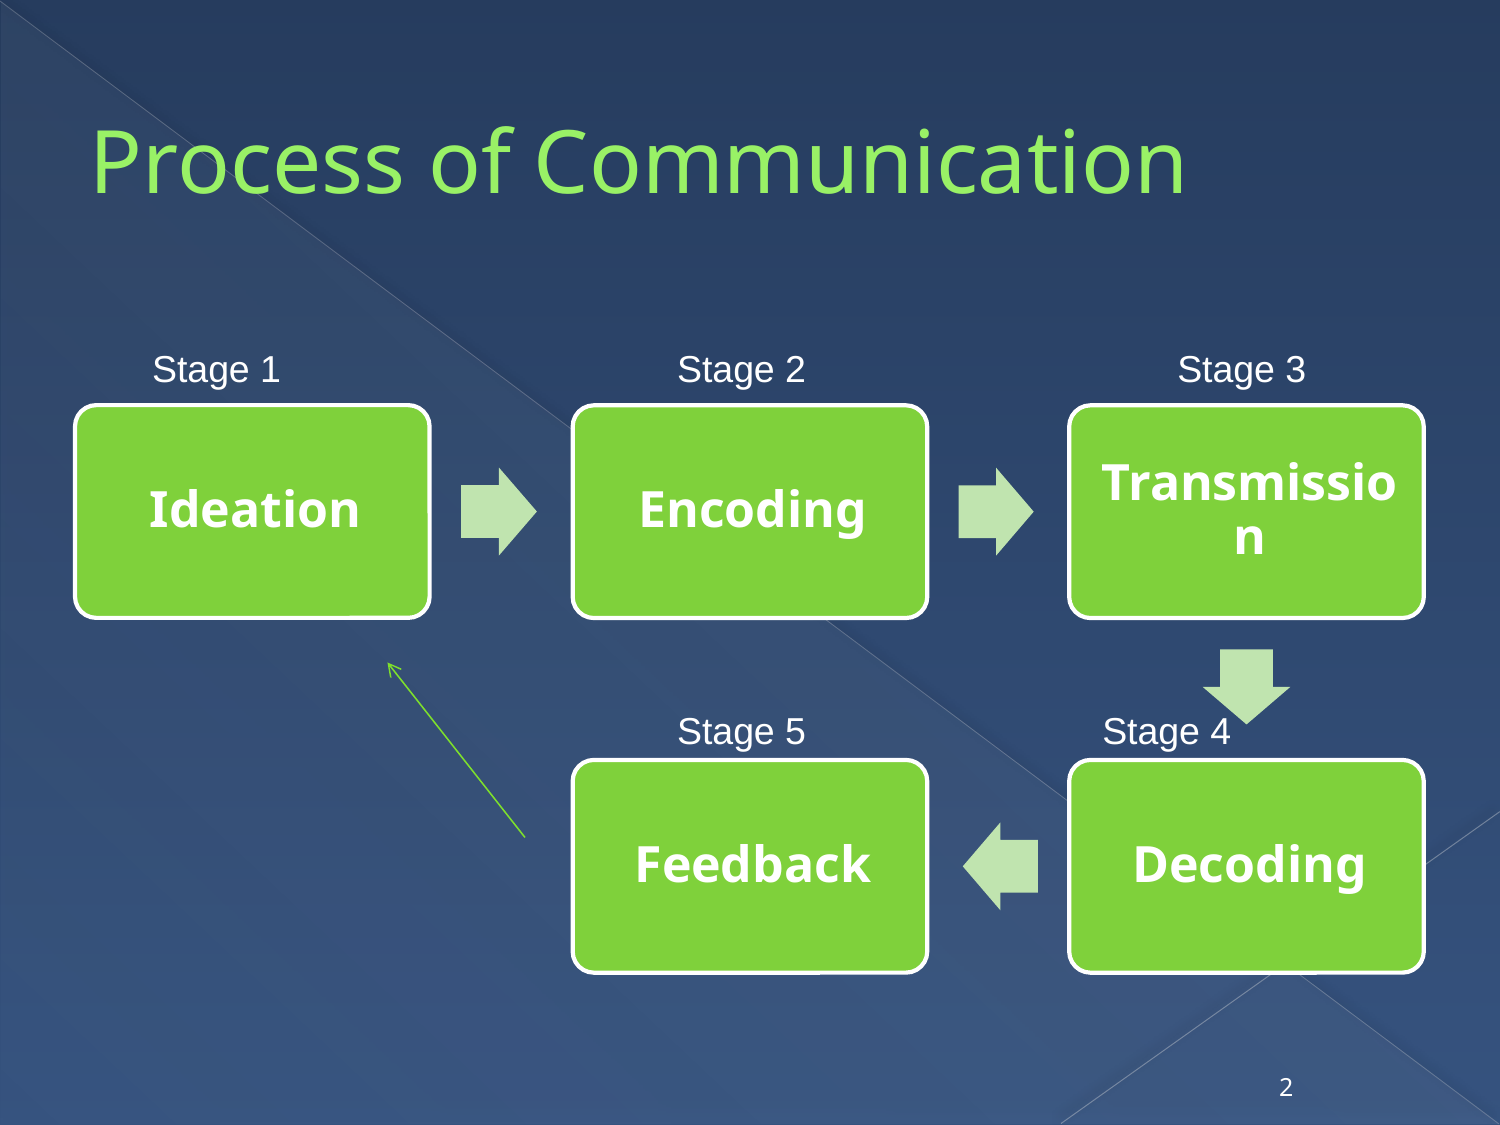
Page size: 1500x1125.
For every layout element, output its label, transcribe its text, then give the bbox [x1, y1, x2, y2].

title Process of Communication [75, 43, 1425, 274]
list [74, 313, 1426, 1065]
slide_number 2 [1245, 1065, 1328, 1113]
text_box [368, 680, 544, 819]
